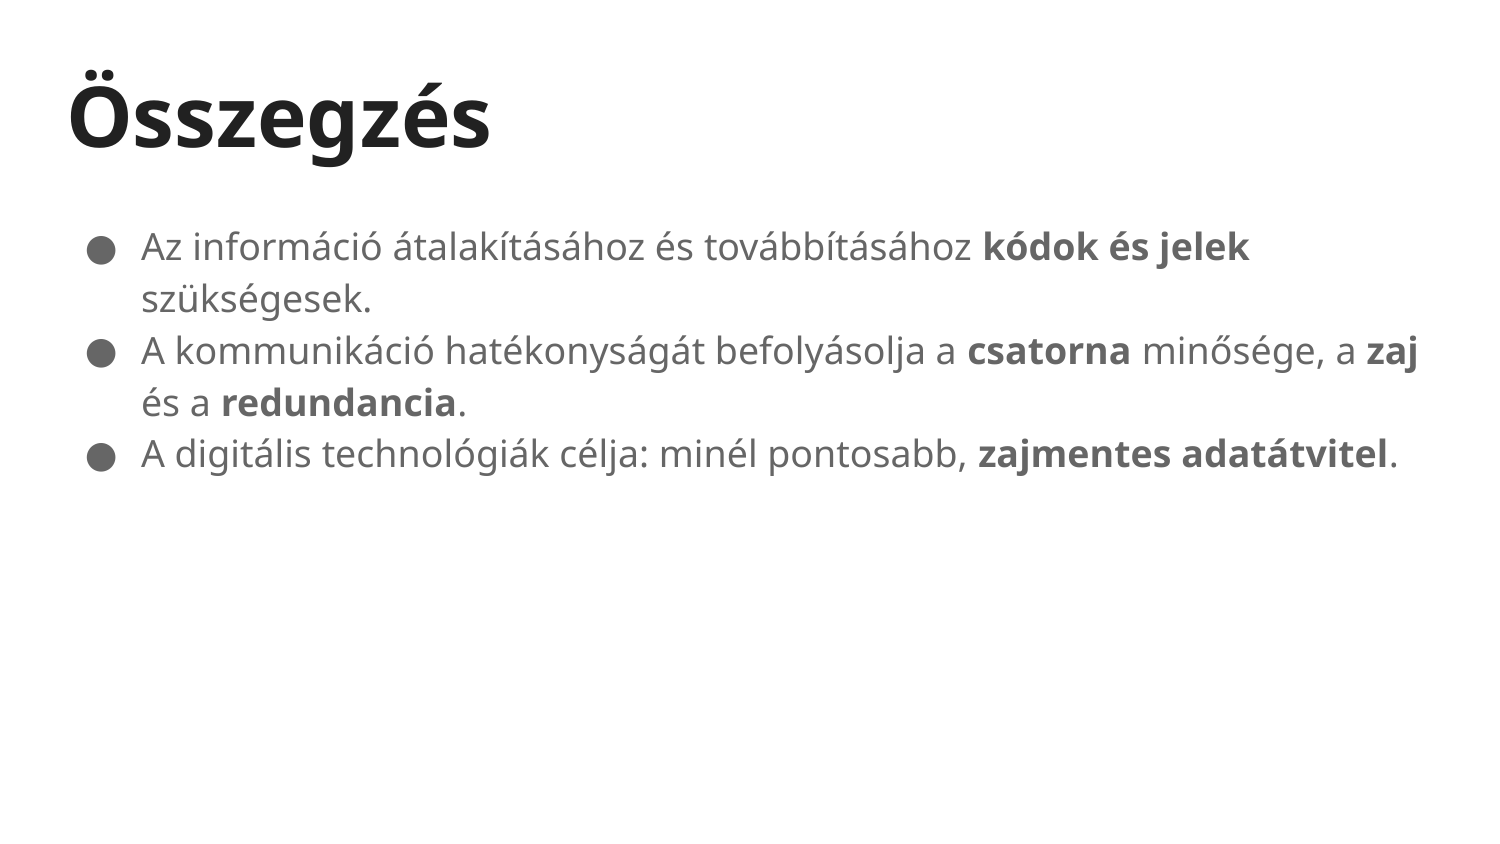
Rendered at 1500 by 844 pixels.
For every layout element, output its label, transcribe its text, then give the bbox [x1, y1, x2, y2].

list Az információ átalakításához és továbbításához kódok és jelek szükségesek. A kommunikáció hatékonyságát befolyásolja a csatorna minősége, a zaj és a redundancia. A digitális technológiák célja: minél pontosabb, zajmentes adatátvitel. [51, 201, 1449, 750]
title Összegzés [51, 48, 1449, 180]
